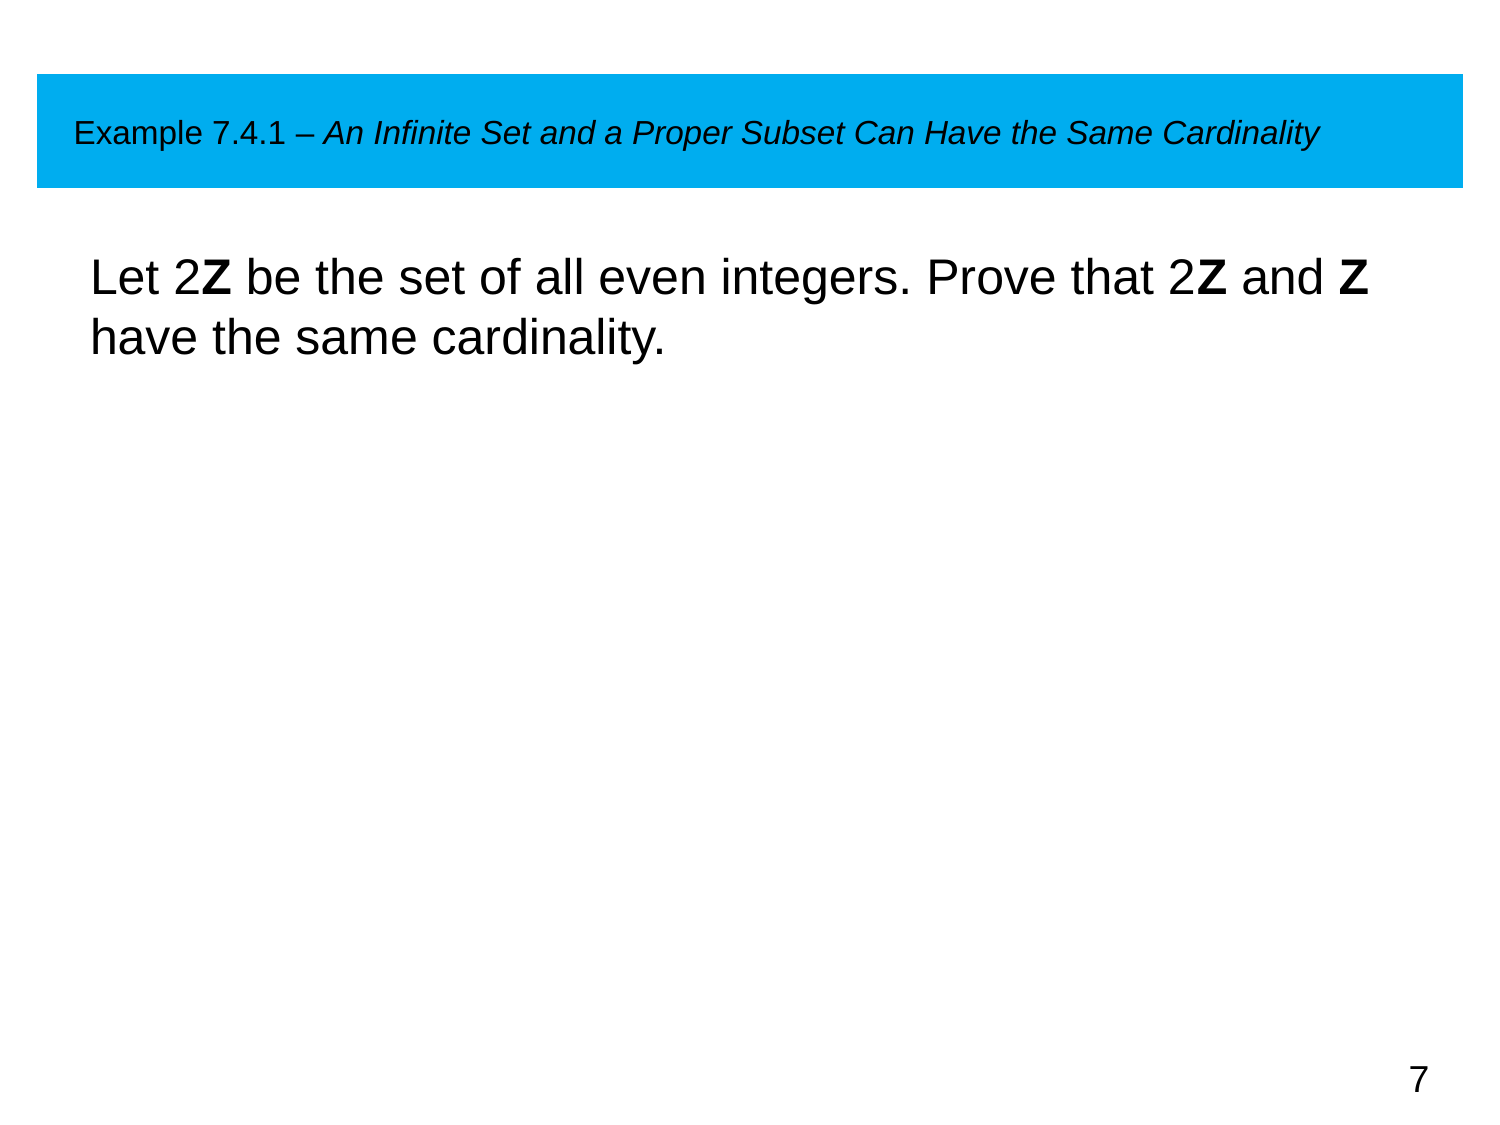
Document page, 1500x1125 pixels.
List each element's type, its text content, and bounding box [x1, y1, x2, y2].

list Let 2Z be the set of all even integers. Prove that 2Z and Z have the same cardinality. [75, 237, 1425, 400]
title Example 7.4.1 – An Infinite Set and a Proper Subset Can Have the Same Cardinality [58, 37, 1408, 225]
